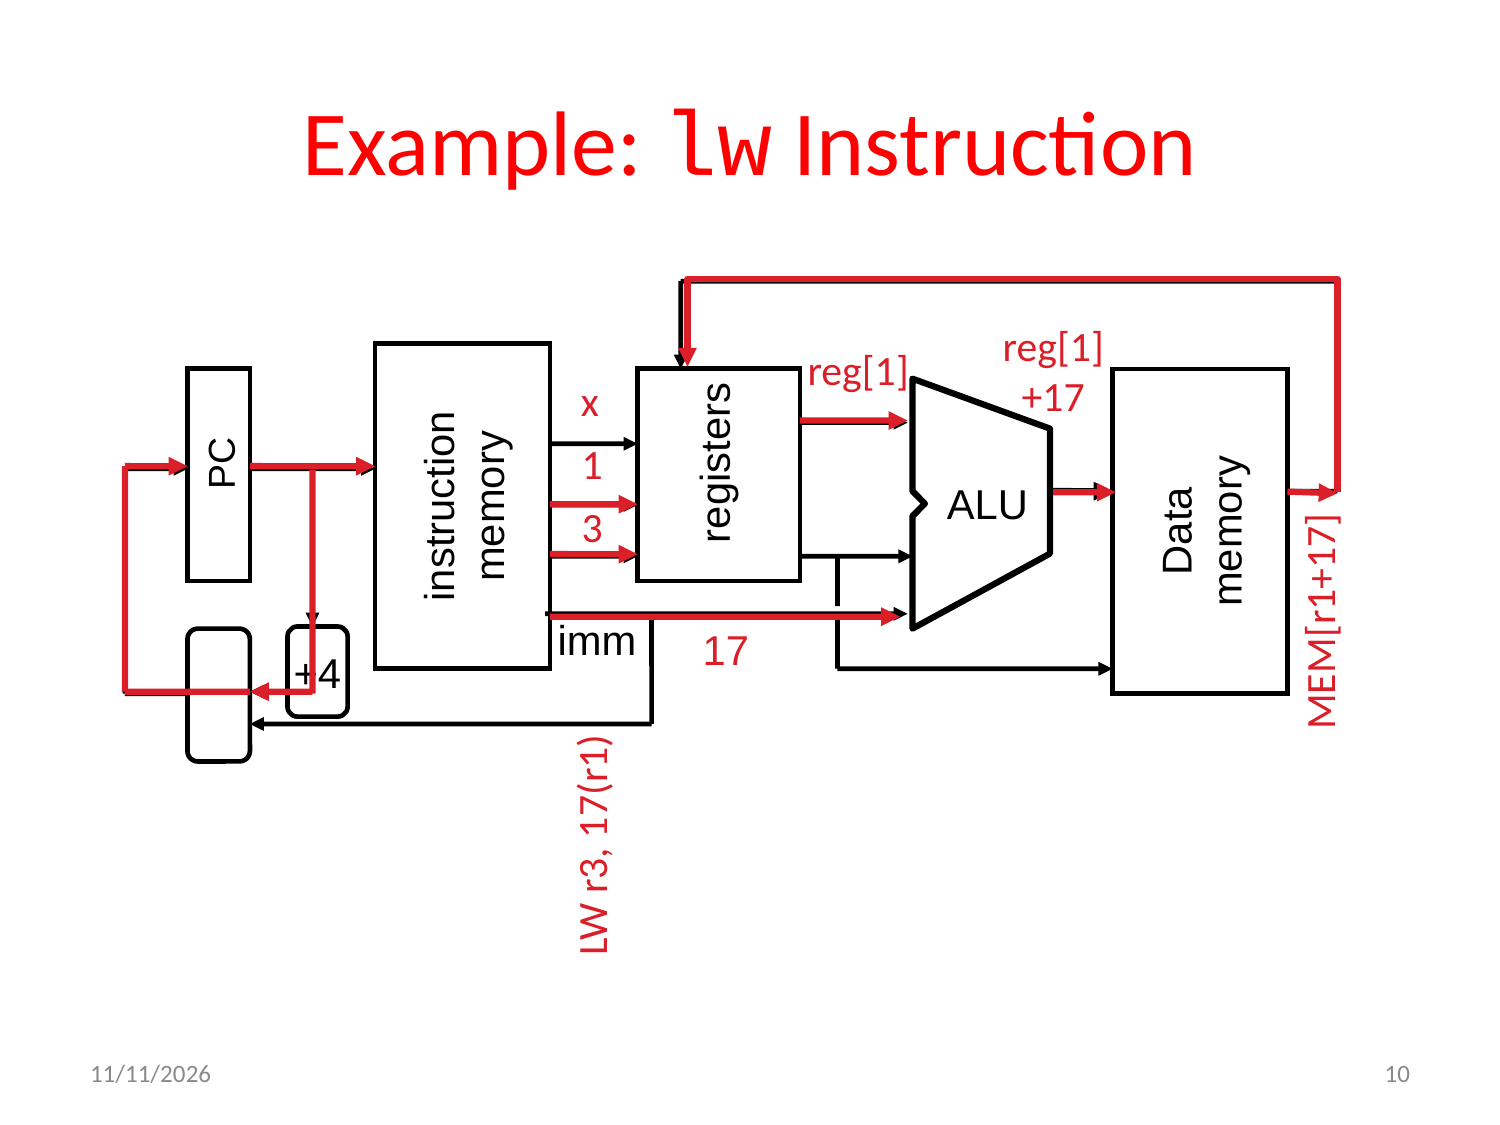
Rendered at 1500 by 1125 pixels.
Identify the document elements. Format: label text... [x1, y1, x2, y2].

text_box [252, 459, 376, 473]
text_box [930, 378, 1113, 629]
text_box instruction memory [375, 343, 544, 669]
text_box [687, 279, 1338, 490]
text_box +4 [287, 626, 348, 717]
text_box [187, 368, 250, 464]
title Example: lw Instruction [75, 45, 1425, 233]
text_box PC [189, 423, 250, 465]
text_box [253, 469, 313, 694]
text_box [557, 691, 624, 972]
slide_number 10 [1074, 1042, 1425, 1103]
text_box [187, 700, 250, 762]
text_box [930, 662, 1113, 676]
text_box [249, 717, 552, 731]
text_box Data memory [1112, 451, 1288, 694]
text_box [124, 465, 251, 692]
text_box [1285, 491, 1352, 746]
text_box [549, 335, 927, 682]
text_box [986, 311, 1120, 493]
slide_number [75, 1042, 425, 1103]
